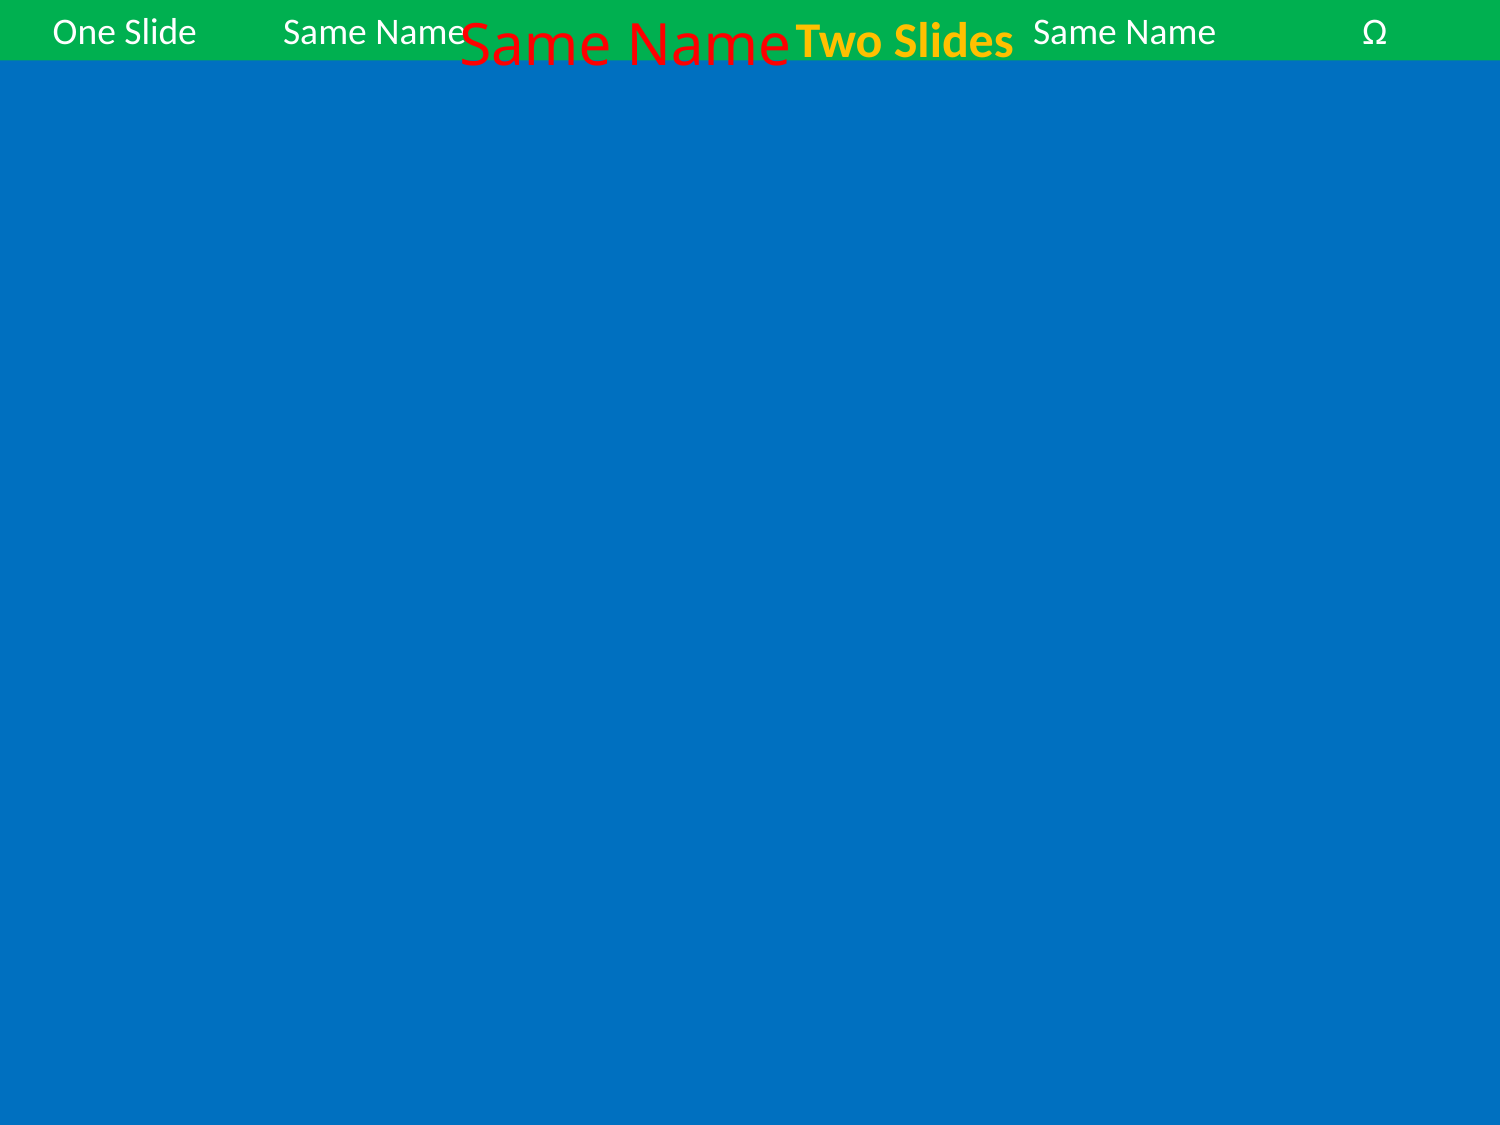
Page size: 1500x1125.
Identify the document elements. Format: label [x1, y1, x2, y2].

text_box [0, 0, 1500, 87]
